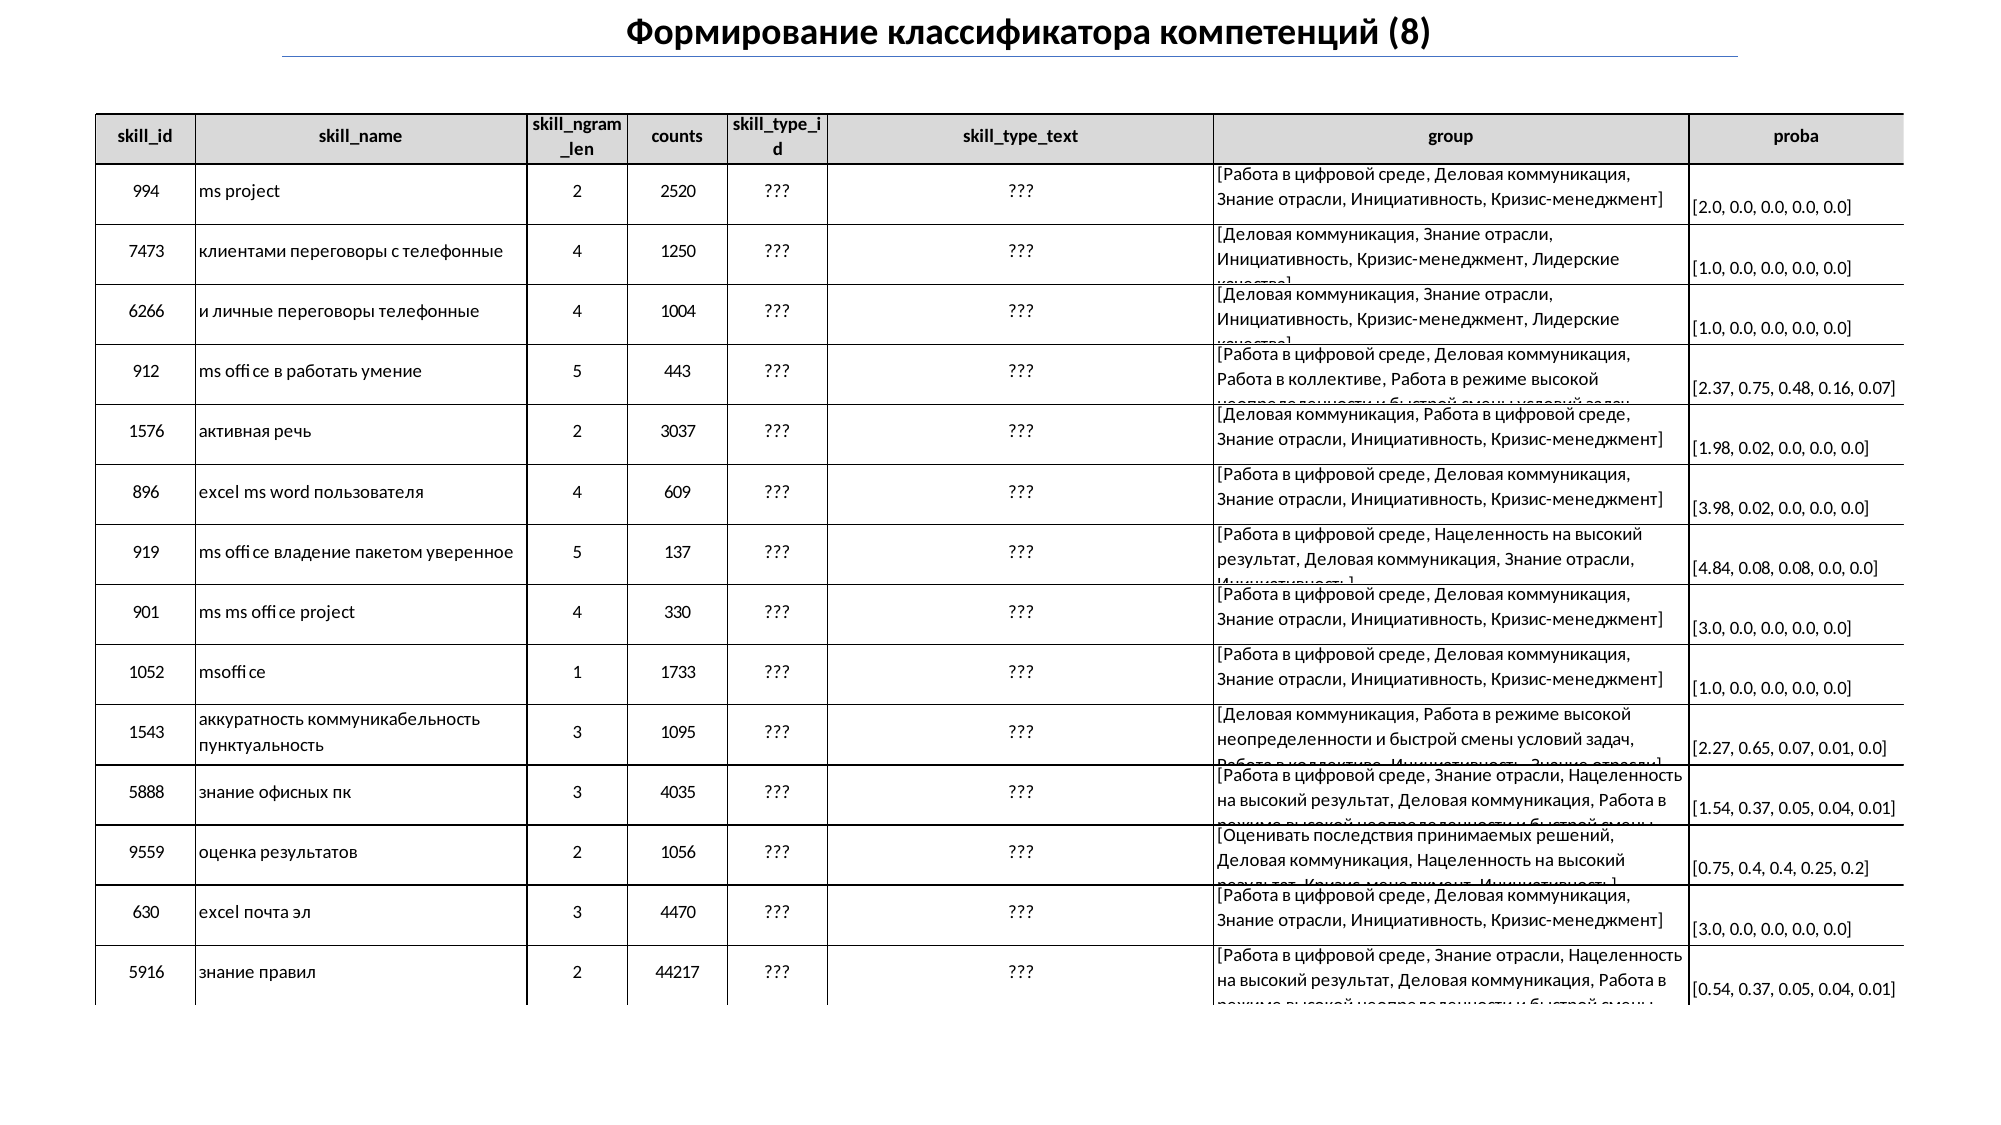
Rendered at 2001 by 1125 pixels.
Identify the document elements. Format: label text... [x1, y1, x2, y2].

picture [94, 113, 1906, 1007]
text_box Формирование классификатора компетенций (8) [338, 0, 1720, 56]
